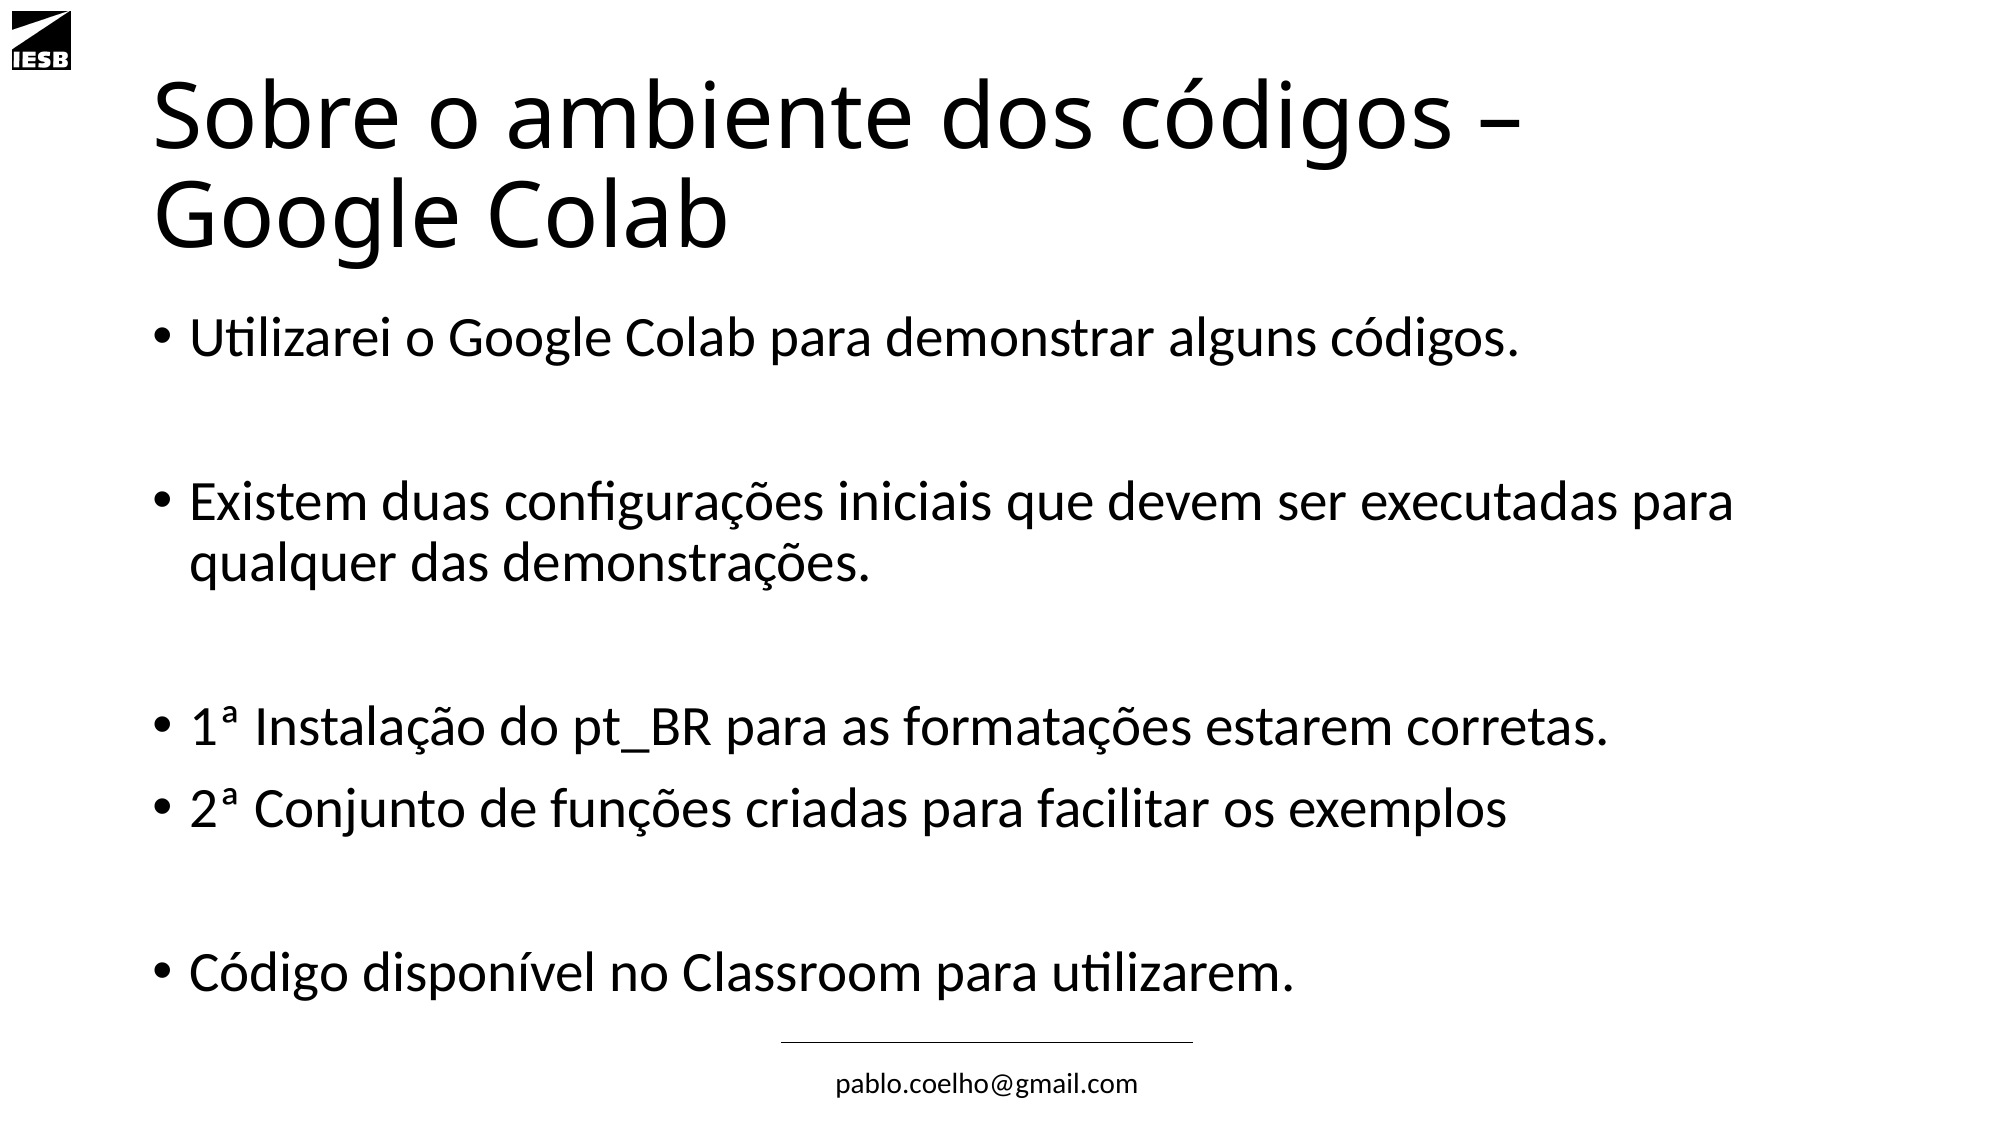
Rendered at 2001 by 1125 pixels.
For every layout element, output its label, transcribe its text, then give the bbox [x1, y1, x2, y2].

title Sobre o ambiente dos códigos – Google Colab [137, 59, 1863, 278]
list Utilizarei o Google Colab para demonstrar alguns códigos. Existem duas configurações iniciais que devem ser executadas para qualquer das demonstrações. 1ª Instalação do pt_BR para as formatações estarem corretas. 2ª Conjunto de funções criadas para facilitar os exemplos Código disponível no Classroom para utilizarem. [137, 299, 1863, 1014]
